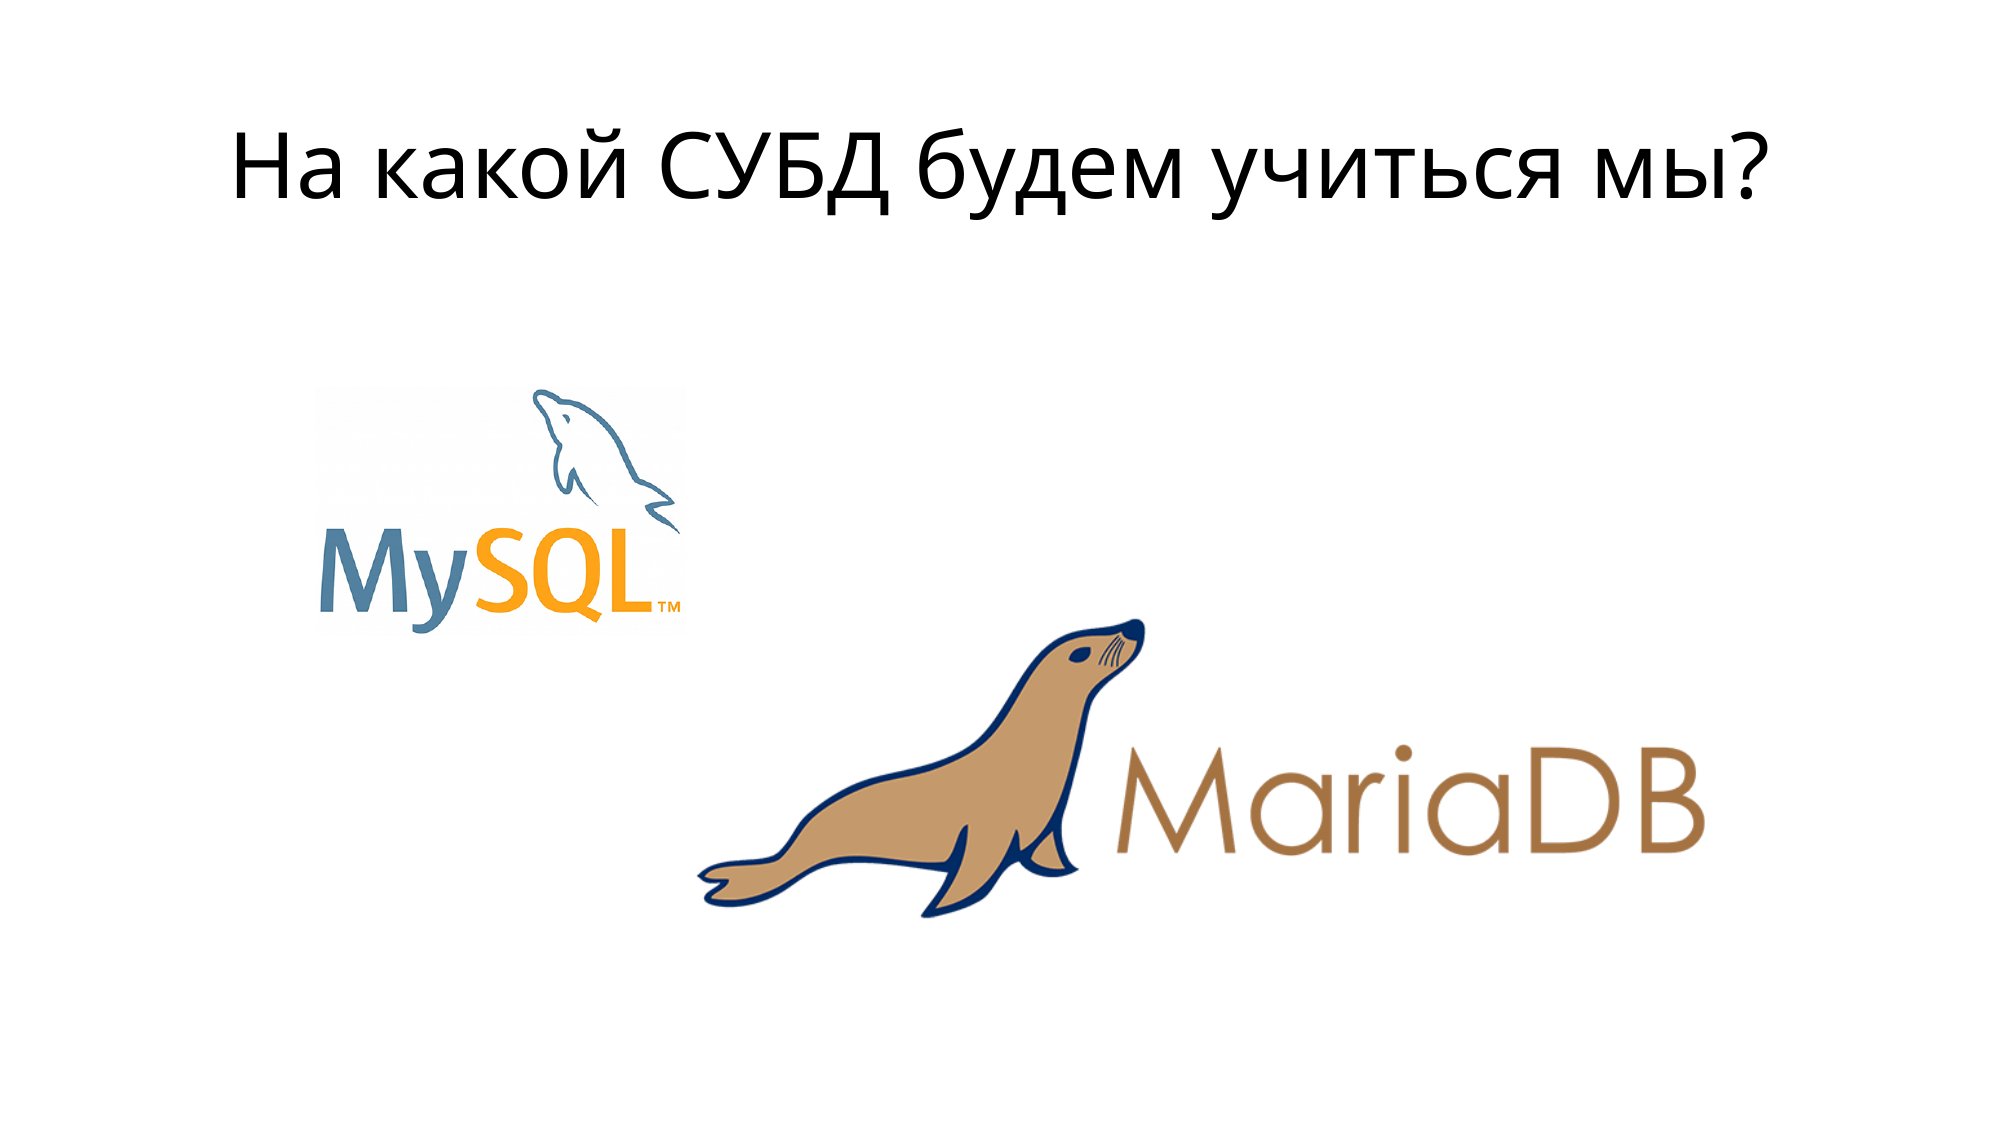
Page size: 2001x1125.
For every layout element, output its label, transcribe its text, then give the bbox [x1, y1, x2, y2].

title На какой СУБД будем учиться мы? [137, 59, 1863, 278]
picture [314, 387, 1718, 929]
